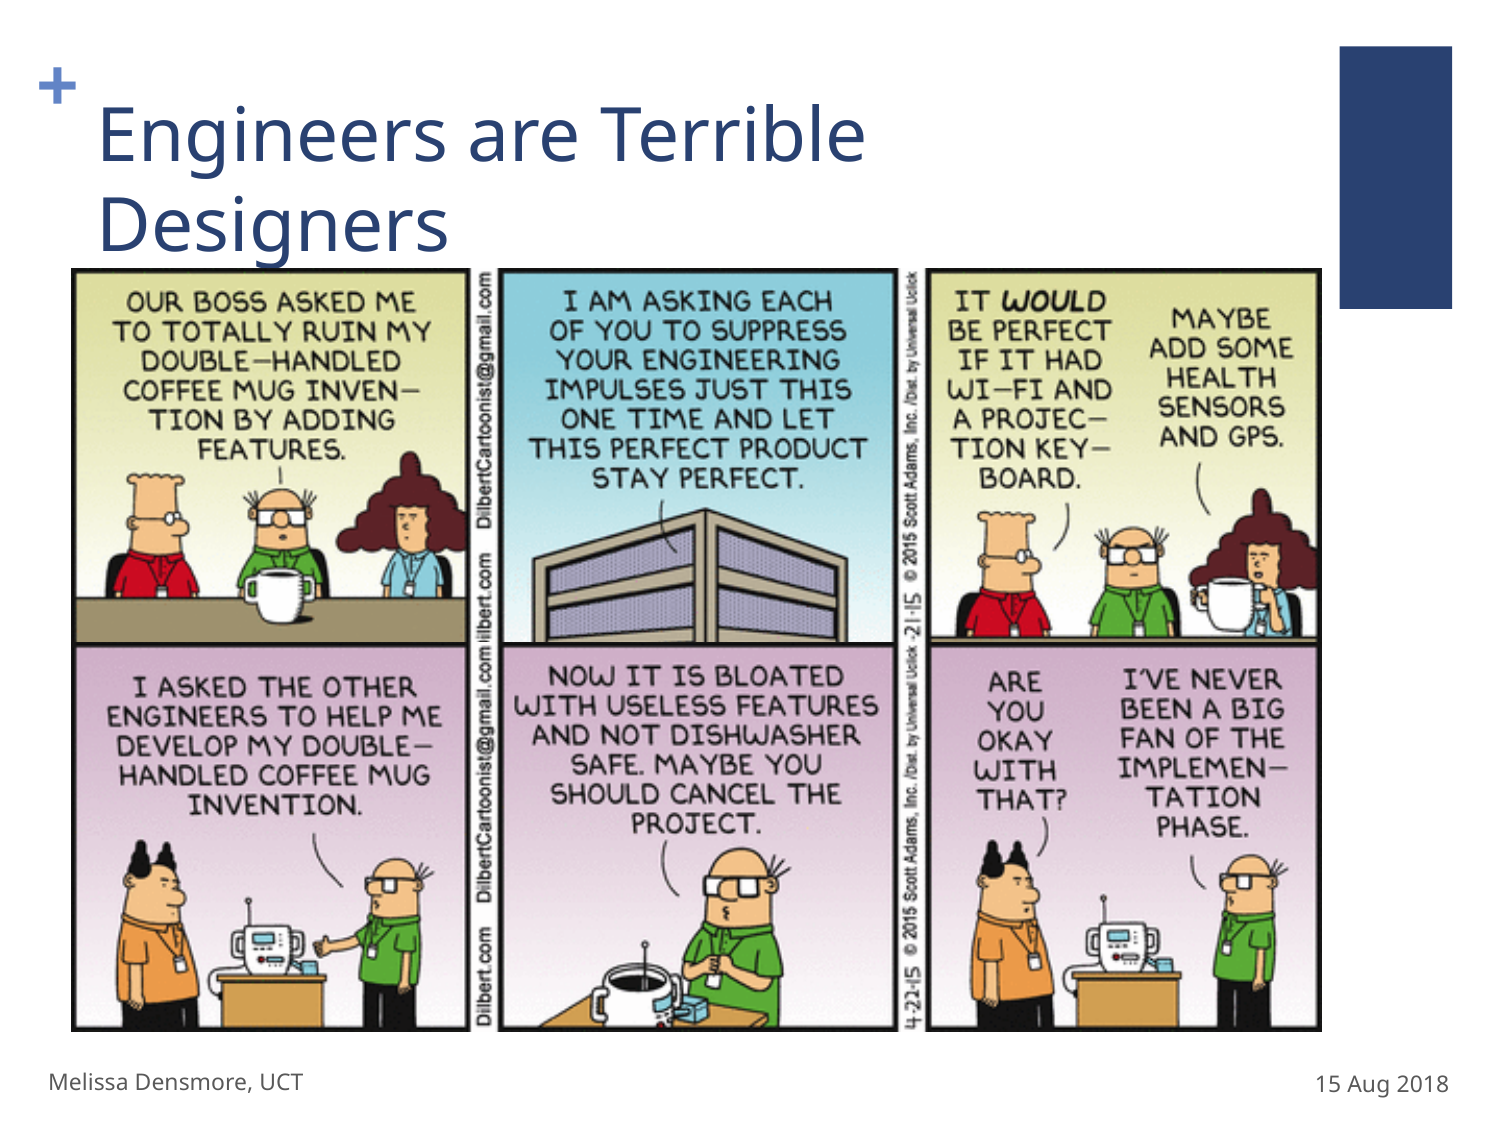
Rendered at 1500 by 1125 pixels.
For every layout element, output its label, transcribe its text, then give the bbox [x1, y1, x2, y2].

title Engineers are Terrible Designers [81, 79, 959, 263]
footer Melissa Densmore, UCT [33, 1053, 1038, 1114]
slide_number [1114, 1053, 1465, 1114]
picture [70, 267, 1322, 1033]
